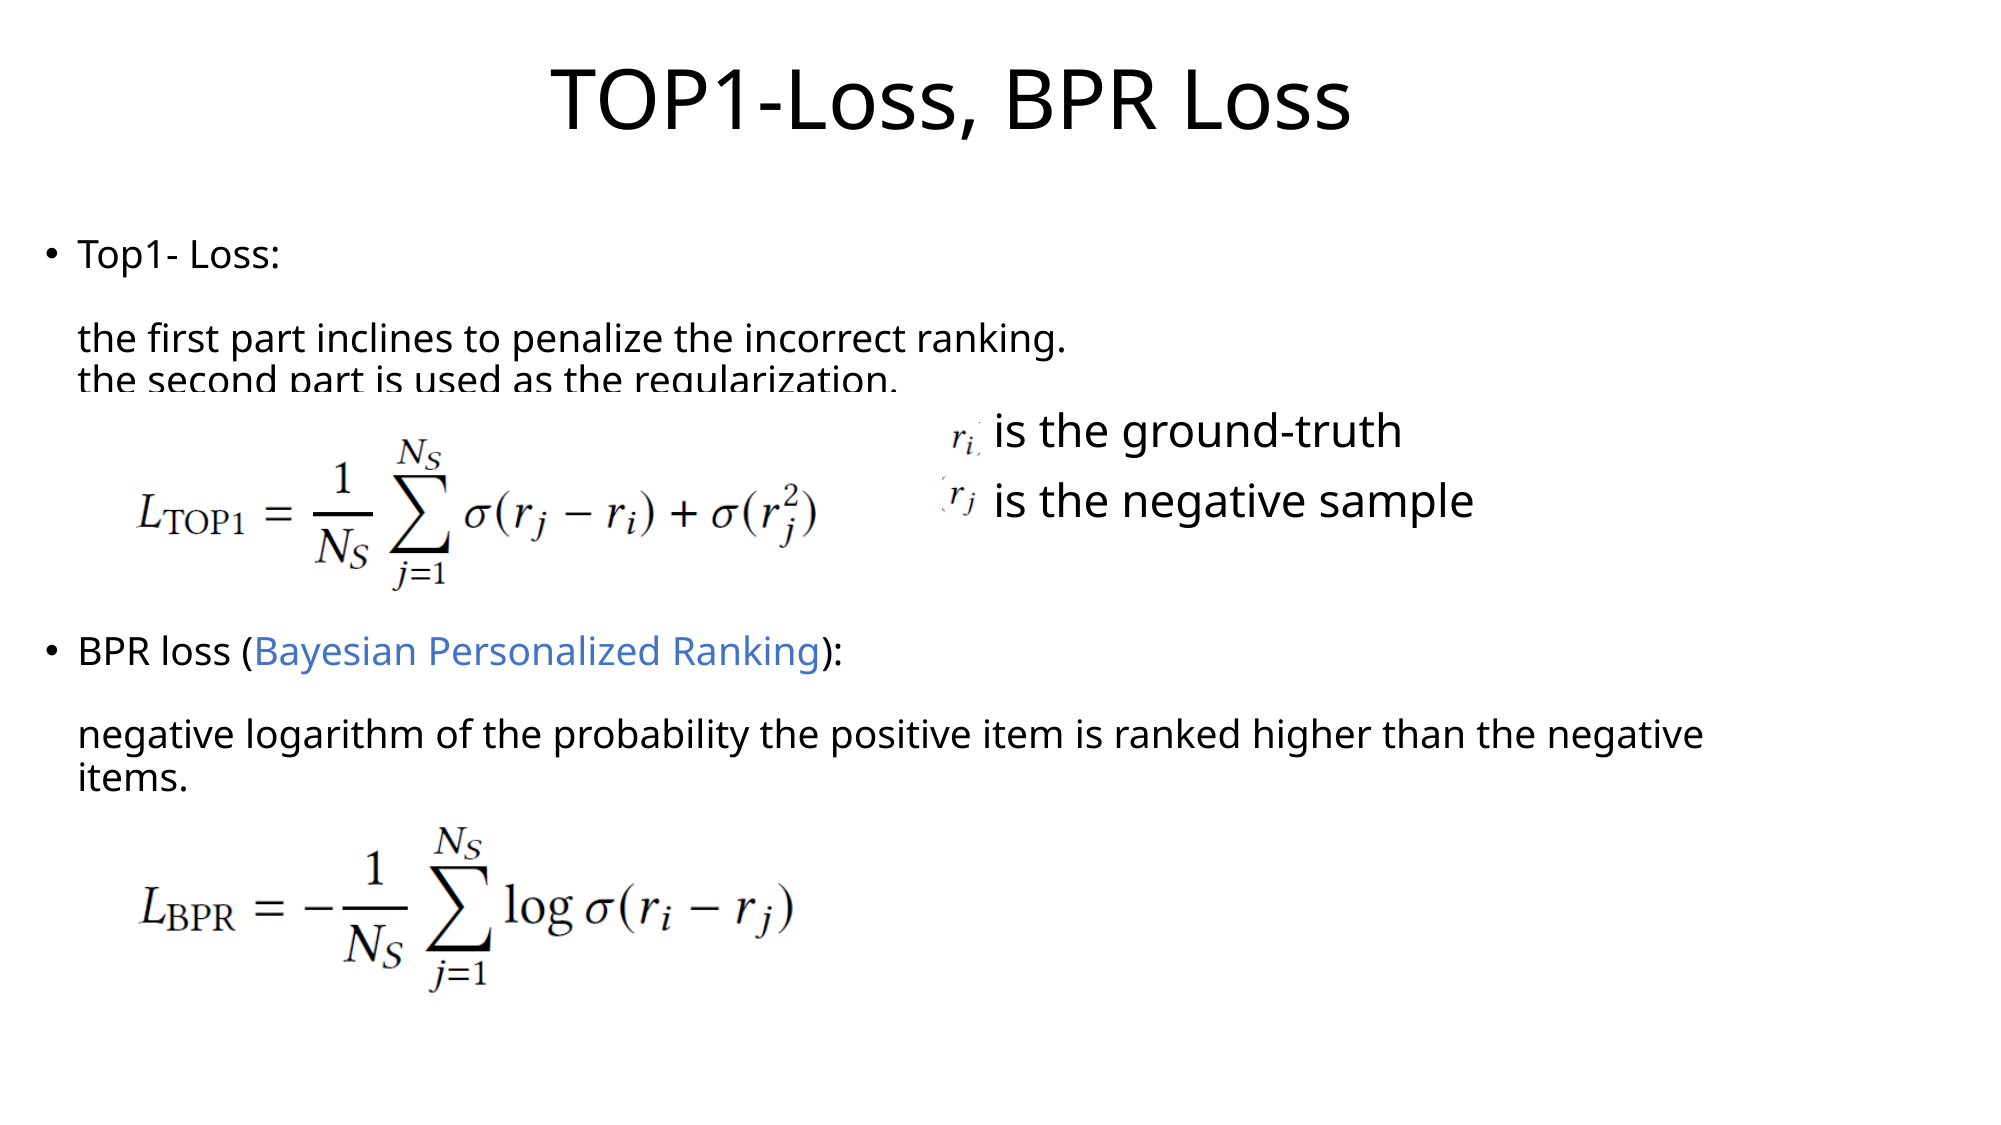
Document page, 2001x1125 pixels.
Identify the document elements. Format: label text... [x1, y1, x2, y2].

text_box is the ground-truth is the negative sample [918, 400, 1833, 1115]
picture [78, 794, 889, 1019]
picture [49, 392, 919, 610]
text_box Top1- Loss: the first part inclines to penalize the incorrect ranking. the second part is used as the regularization. BPR loss (Bayesian Personalized Ranking): negative logarithm of the probability the positive item is ranked higher than the negative items. [30, 227, 1755, 941]
picture [941, 422, 980, 461]
picture [942, 469, 983, 524]
title TOP1-Loss, BPR Loss [117, 11, 1788, 194]
